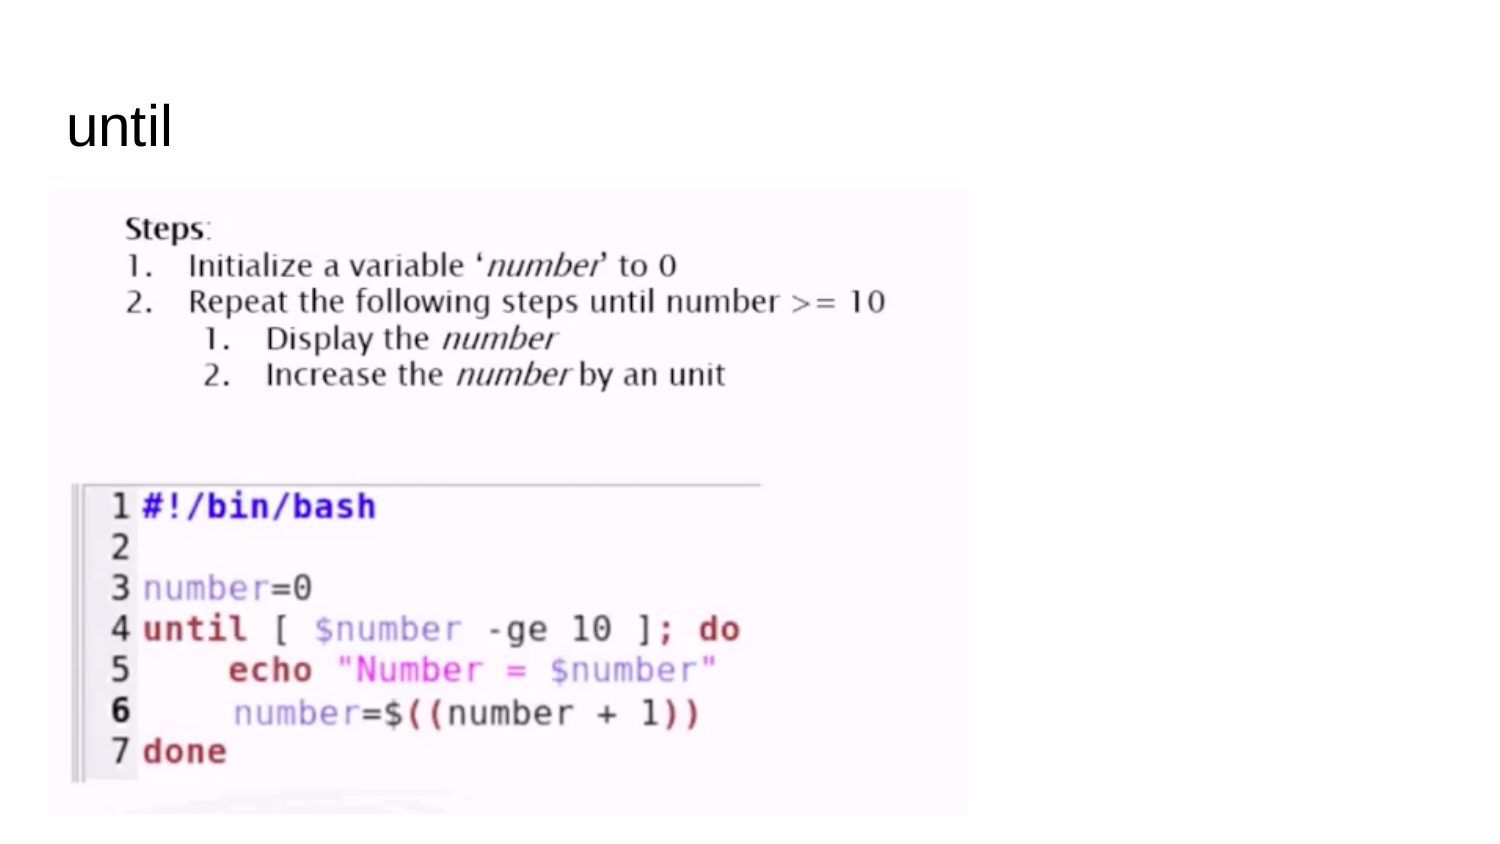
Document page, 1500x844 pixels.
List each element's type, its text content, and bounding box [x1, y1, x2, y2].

picture [48, 188, 969, 814]
title until [51, 72, 1449, 167]
